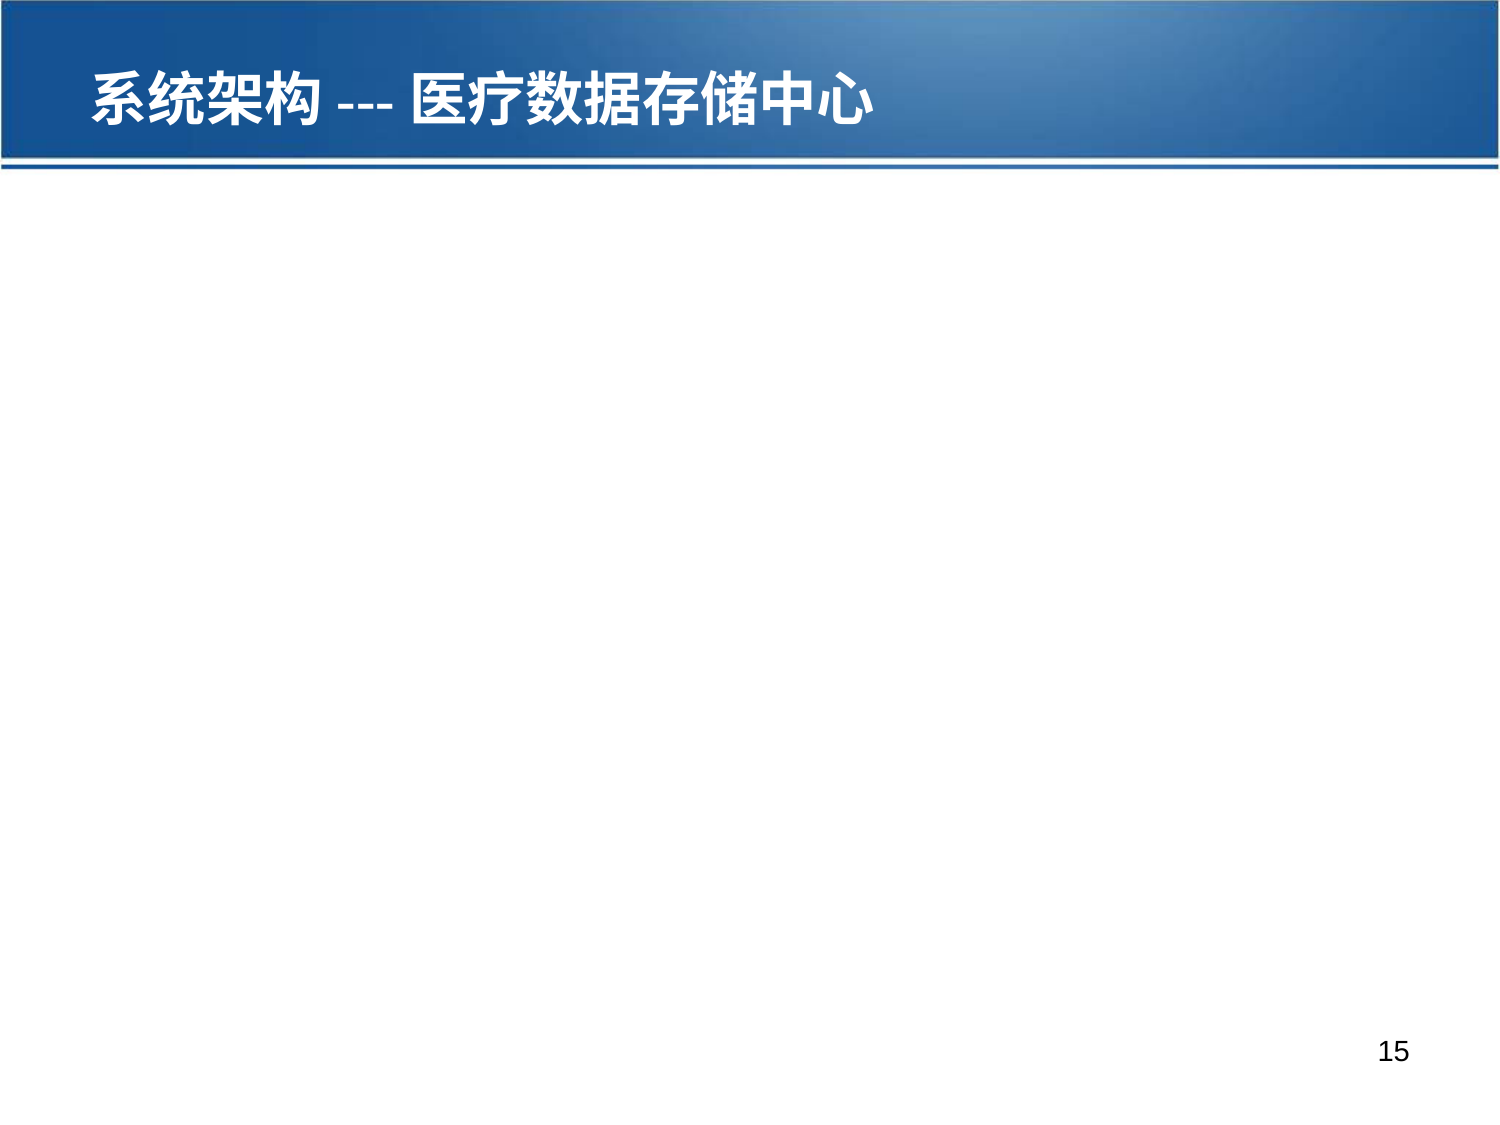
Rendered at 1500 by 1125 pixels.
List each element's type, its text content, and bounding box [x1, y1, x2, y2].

slide_number 15 [1074, 1024, 1426, 1103]
text_box 系统架构---医疗数据存储中心 [74, 54, 1425, 151]
picture [0, 0, 1500, 1125]
